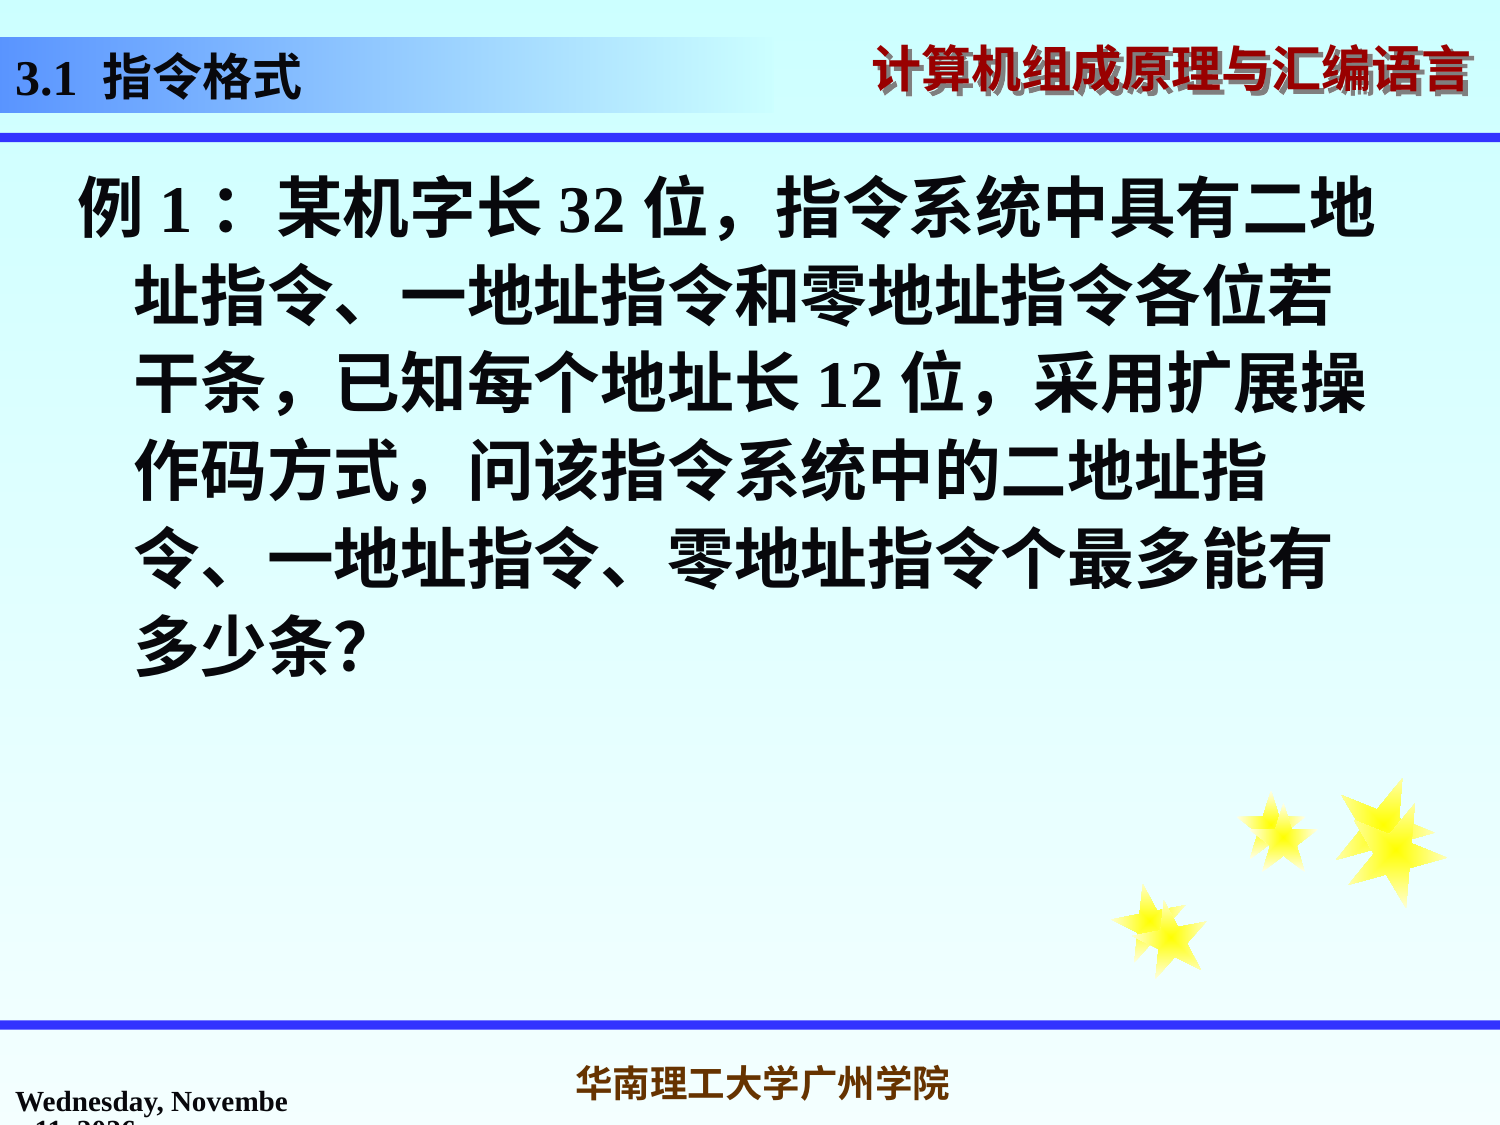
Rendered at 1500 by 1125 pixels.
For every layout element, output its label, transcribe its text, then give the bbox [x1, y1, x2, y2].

text_box 例1：某机字长32位，指令系统中具有二地址指令、一地址指令和零地址指令各位若干条，已知每个地址长12位，采用扩展操作码方式，问该指令系统中的二地址指令、一地址指令、零地址指令个最多能有多少条？ [62, 149, 1400, 1000]
footer 华南理工大学广州学院 [525, 1050, 1000, 1125]
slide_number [0, 1050, 313, 1125]
title 3.1 指令格式 [0, 37, 774, 113]
